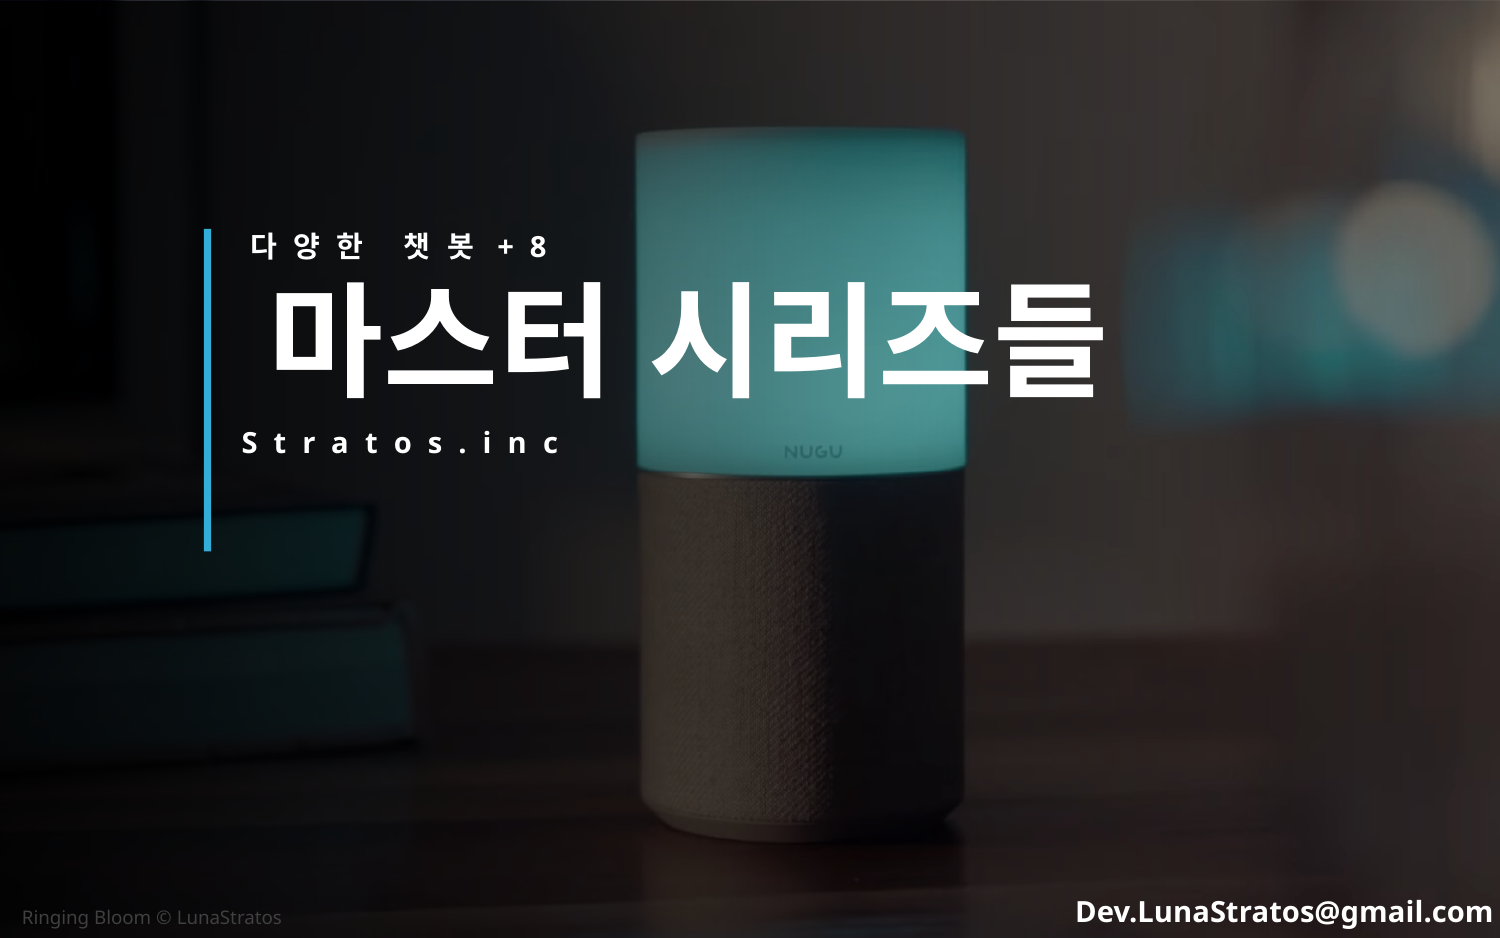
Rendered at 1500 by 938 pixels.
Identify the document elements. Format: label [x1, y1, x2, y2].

text_box [203, 220, 1168, 552]
picture [0, 0, 1500, 938]
